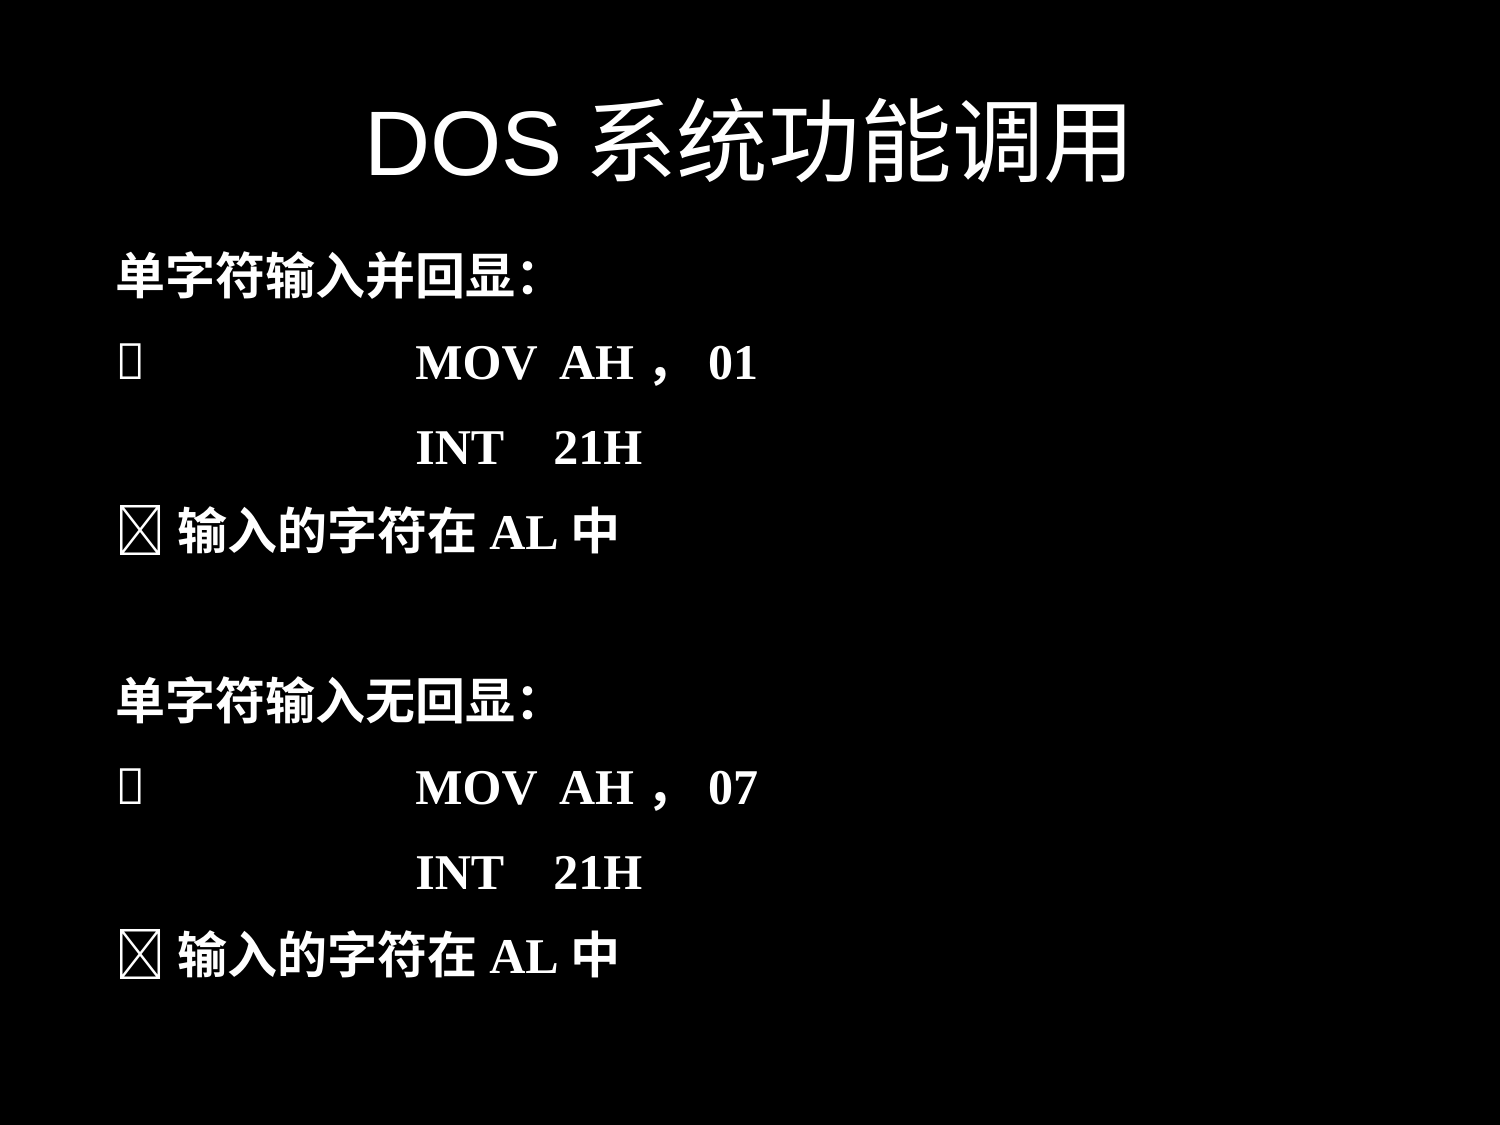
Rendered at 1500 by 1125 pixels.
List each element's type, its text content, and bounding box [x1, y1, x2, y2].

text_box 单字符输入并回显：  MOV AH，01 INT 21H 输入的字符在AL中 单字符输入无回显：  MOV AH，07 INT 21H 输入的字符在AL中 [100, 236, 1353, 992]
title DOS系统功能调用 [74, 44, 1426, 233]
